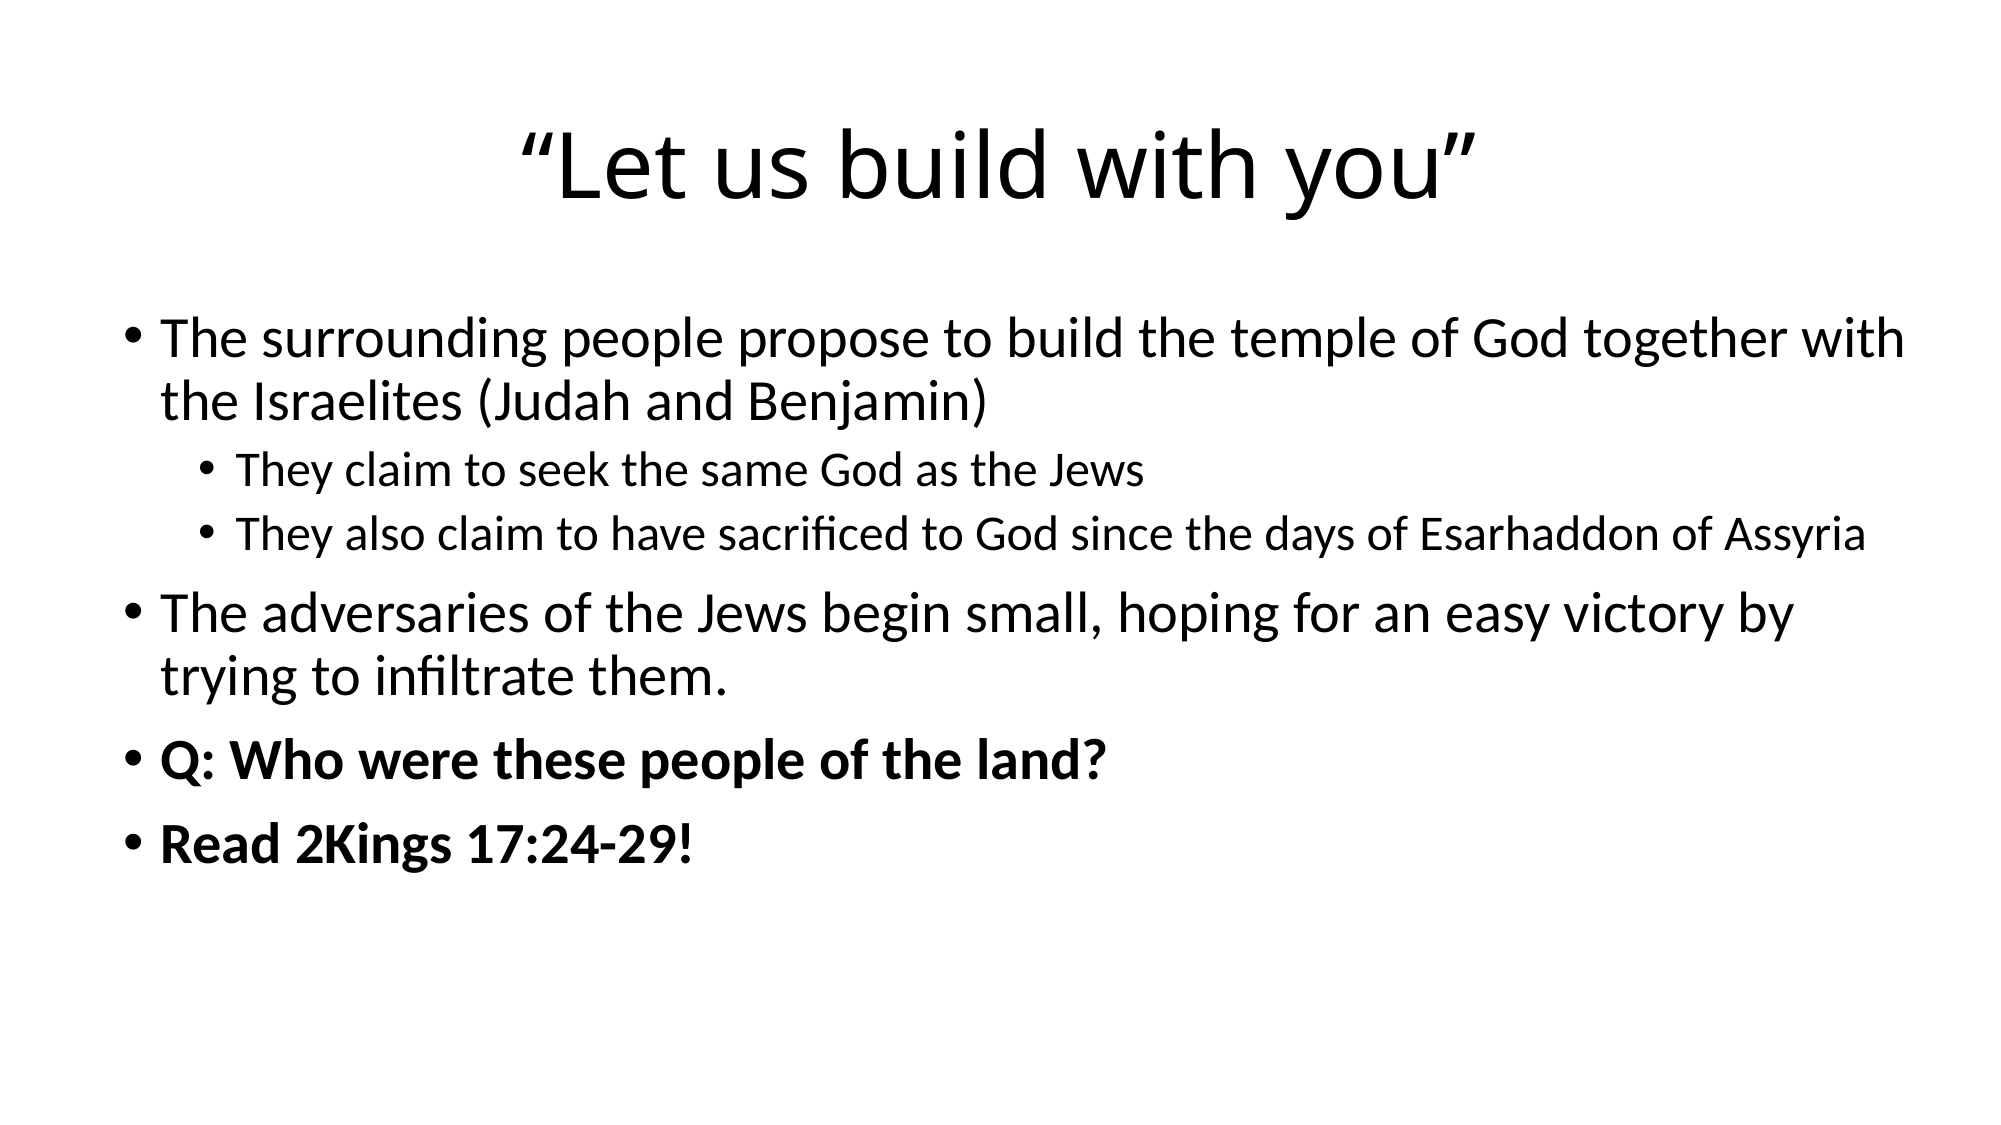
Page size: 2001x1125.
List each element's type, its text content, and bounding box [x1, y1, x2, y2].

title “Let us build with you” [137, 59, 1863, 278]
list The surrounding people propose to build the temple of God together with the Israelites (Judah and Benjamin) They claim to seek the same God as the Jews They also claim to have sacrificed to God since the days of Esarhaddon of Assyria The adversaries of the Jews begin small, hoping for an easy victory by trying to infiltrate them. Q: Who were these people of the land? Read 2Kings 17:24-29! [108, 299, 1931, 1014]
